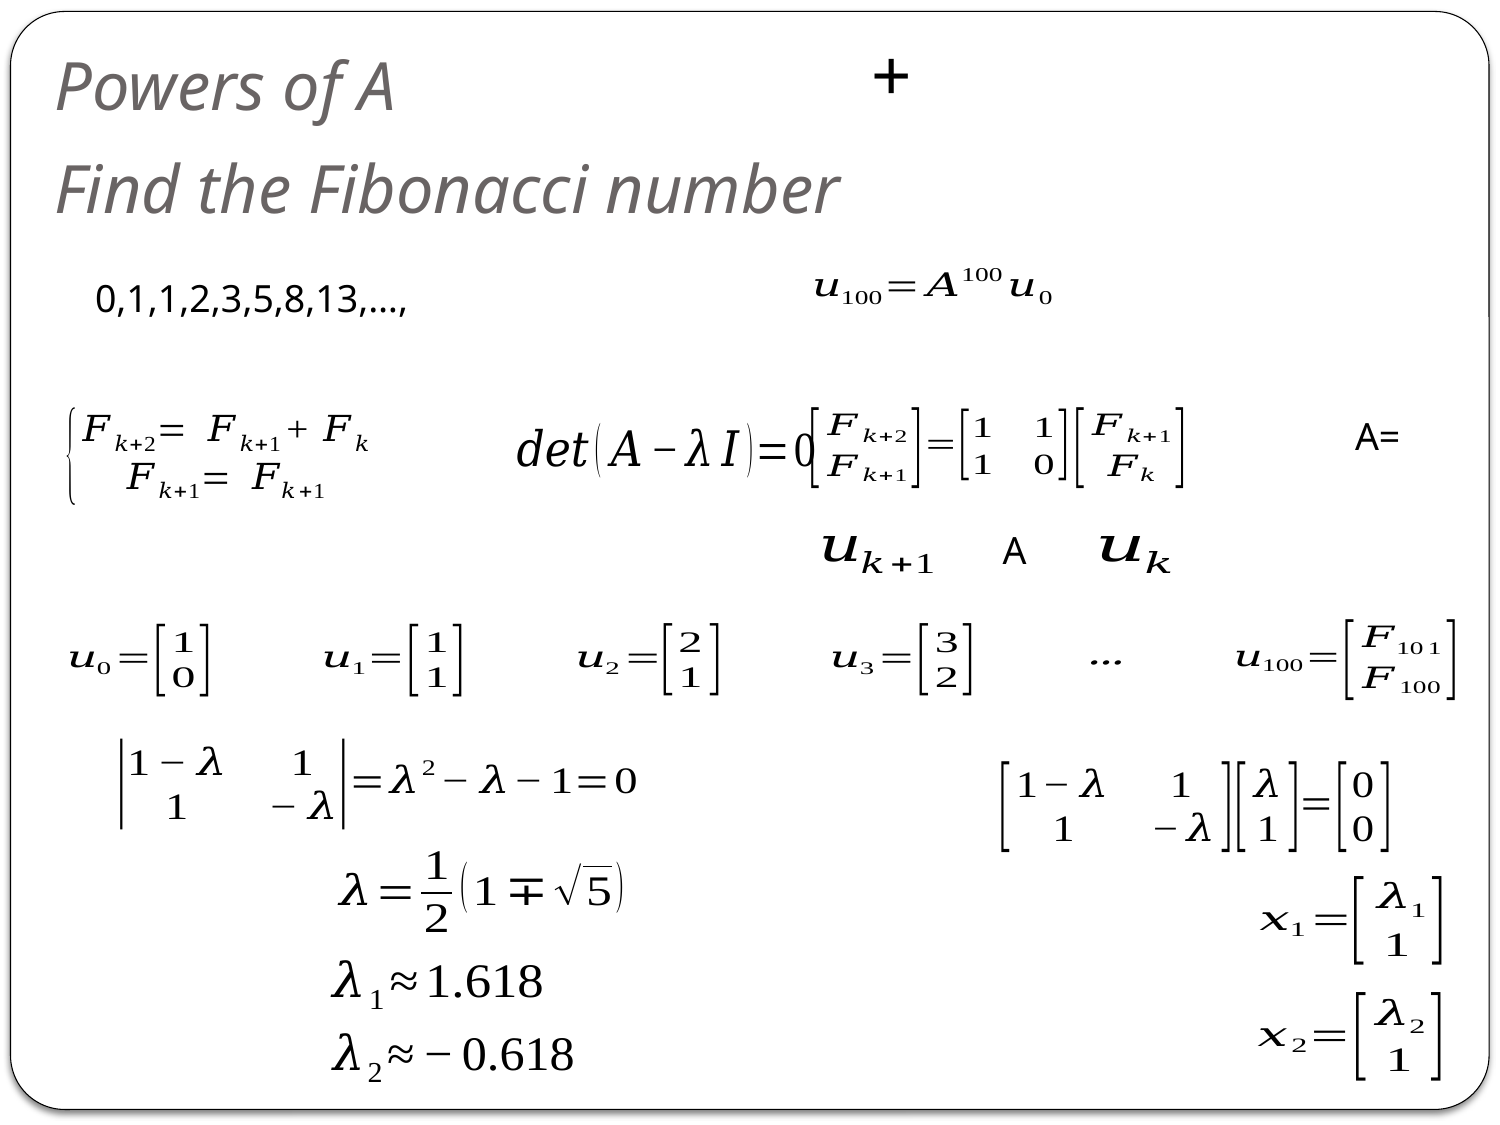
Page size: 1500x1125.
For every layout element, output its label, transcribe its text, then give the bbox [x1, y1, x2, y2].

text_box Powers of A [40, 36, 857, 197]
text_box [112, 737, 638, 1089]
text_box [66, 617, 1459, 703]
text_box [808, 405, 1187, 581]
